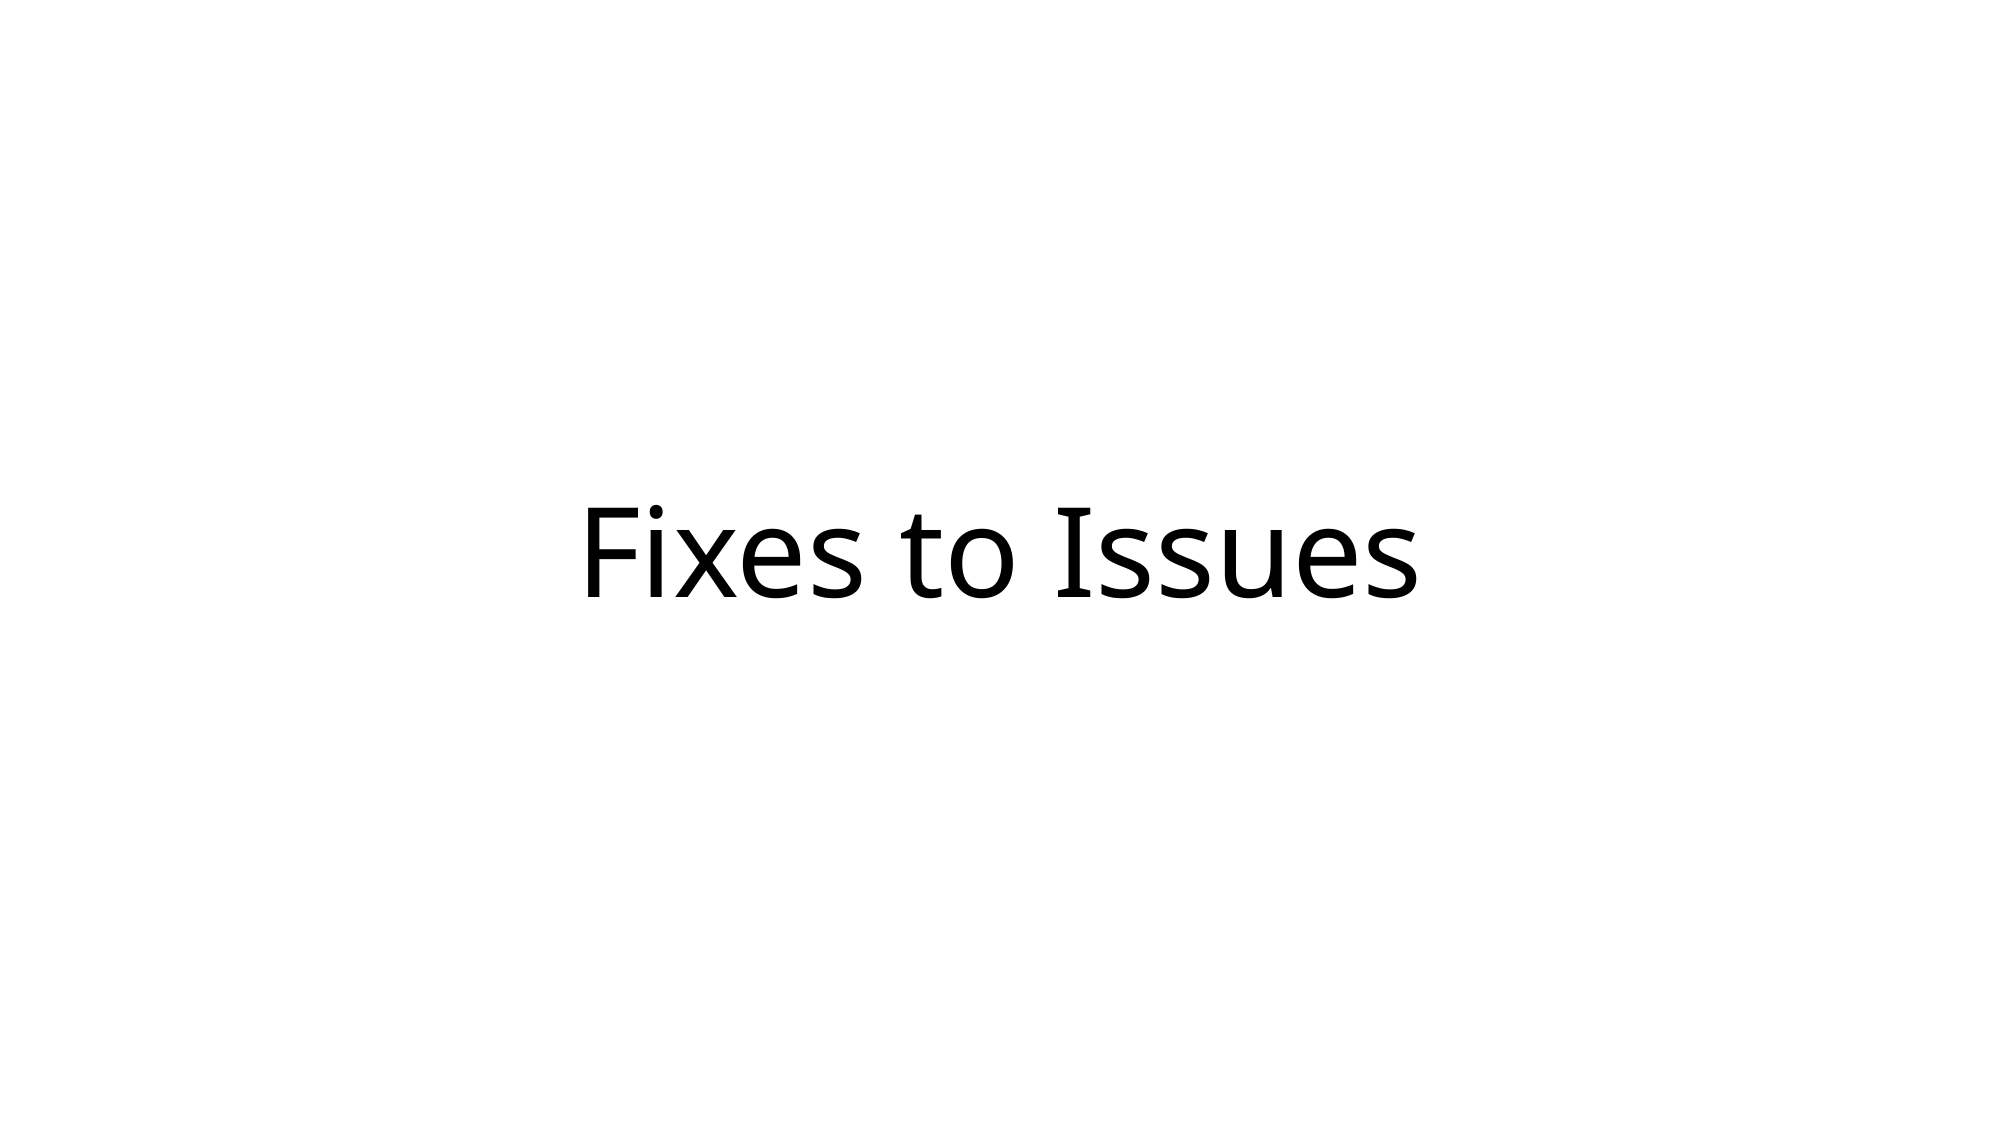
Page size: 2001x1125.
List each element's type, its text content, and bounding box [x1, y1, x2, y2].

title Fixes to Issues [249, 240, 1750, 633]
